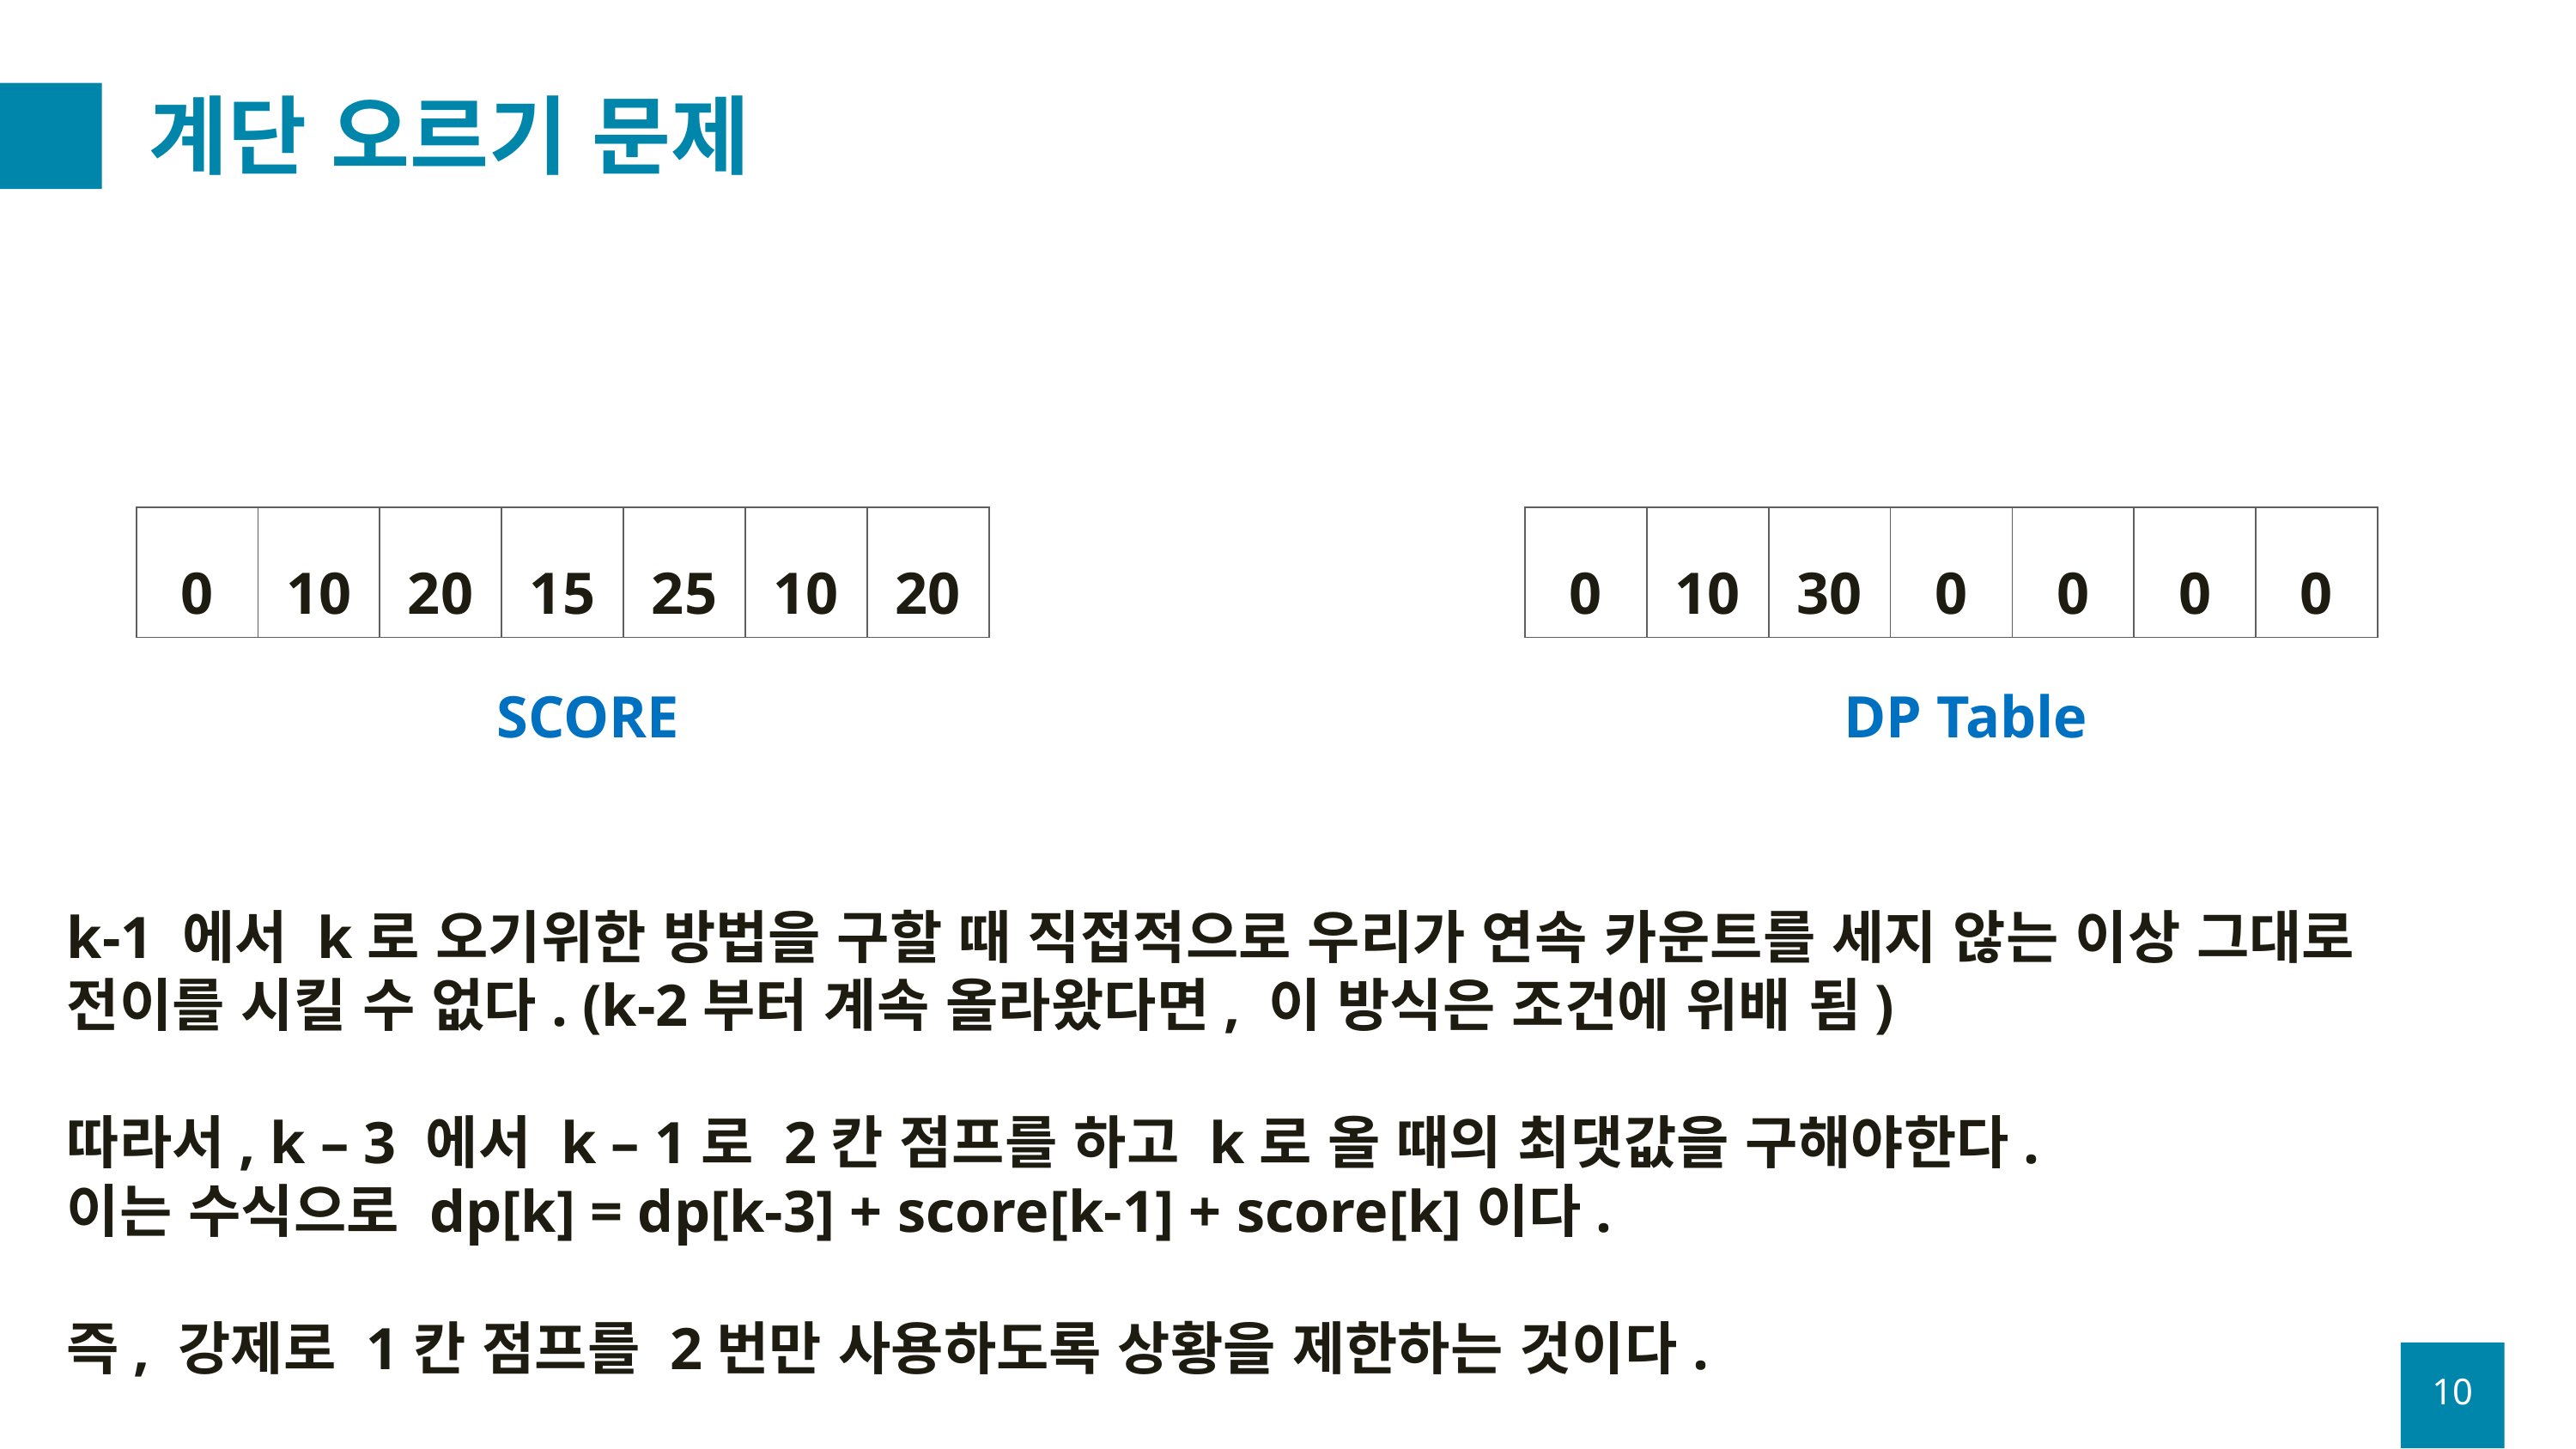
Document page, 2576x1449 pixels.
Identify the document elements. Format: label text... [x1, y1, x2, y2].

table_header 0 [1526, 508, 1646, 637]
table_header 0 [1891, 508, 2012, 637]
table_header 0 [137, 508, 258, 637]
table_header 10 [258, 508, 379, 637]
text_box DP Table [1831, 674, 2236, 756]
table_header 0 [2013, 508, 2133, 637]
text_box k-1 에서 k로 오기위한 방법을 구할 때 직접적으로 우리가 연속 카운트를 세지 않는 이상 그대로 전이를 시킬 수 없다. (k-2부터 계속 올라왔다면, 이 방식은 조건에 위배 됨) 따라서, k – 3 에서 k – 1로 2칸 점프를 하고 k로 올 때의 최댓값을 구해야한다. 이는 수식으로 dp[k] = dp[k-3] + score[k-1] + score[k]이다. 즉, 강제로 1칸 점프를 2번만 사용하도록 상황을 제한하는 것이다. [54, 894, 2522, 1388]
slide_number 10 [2400, 1388, 2505, 1433]
table_header 10 [746, 508, 866, 637]
table_header 0 [2135, 508, 2255, 637]
table_header 10 [1648, 508, 1768, 637]
text_box SCORE [484, 674, 889, 756]
title 계단 오르기 문제 [136, 64, 2488, 216]
table_header 30 [1770, 508, 1890, 637]
table_header 0 [2257, 508, 2377, 637]
table_header 20 [868, 508, 988, 637]
table_header 15 [502, 508, 623, 637]
table_header 25 [624, 508, 744, 637]
table_header 20 [380, 508, 501, 637]
